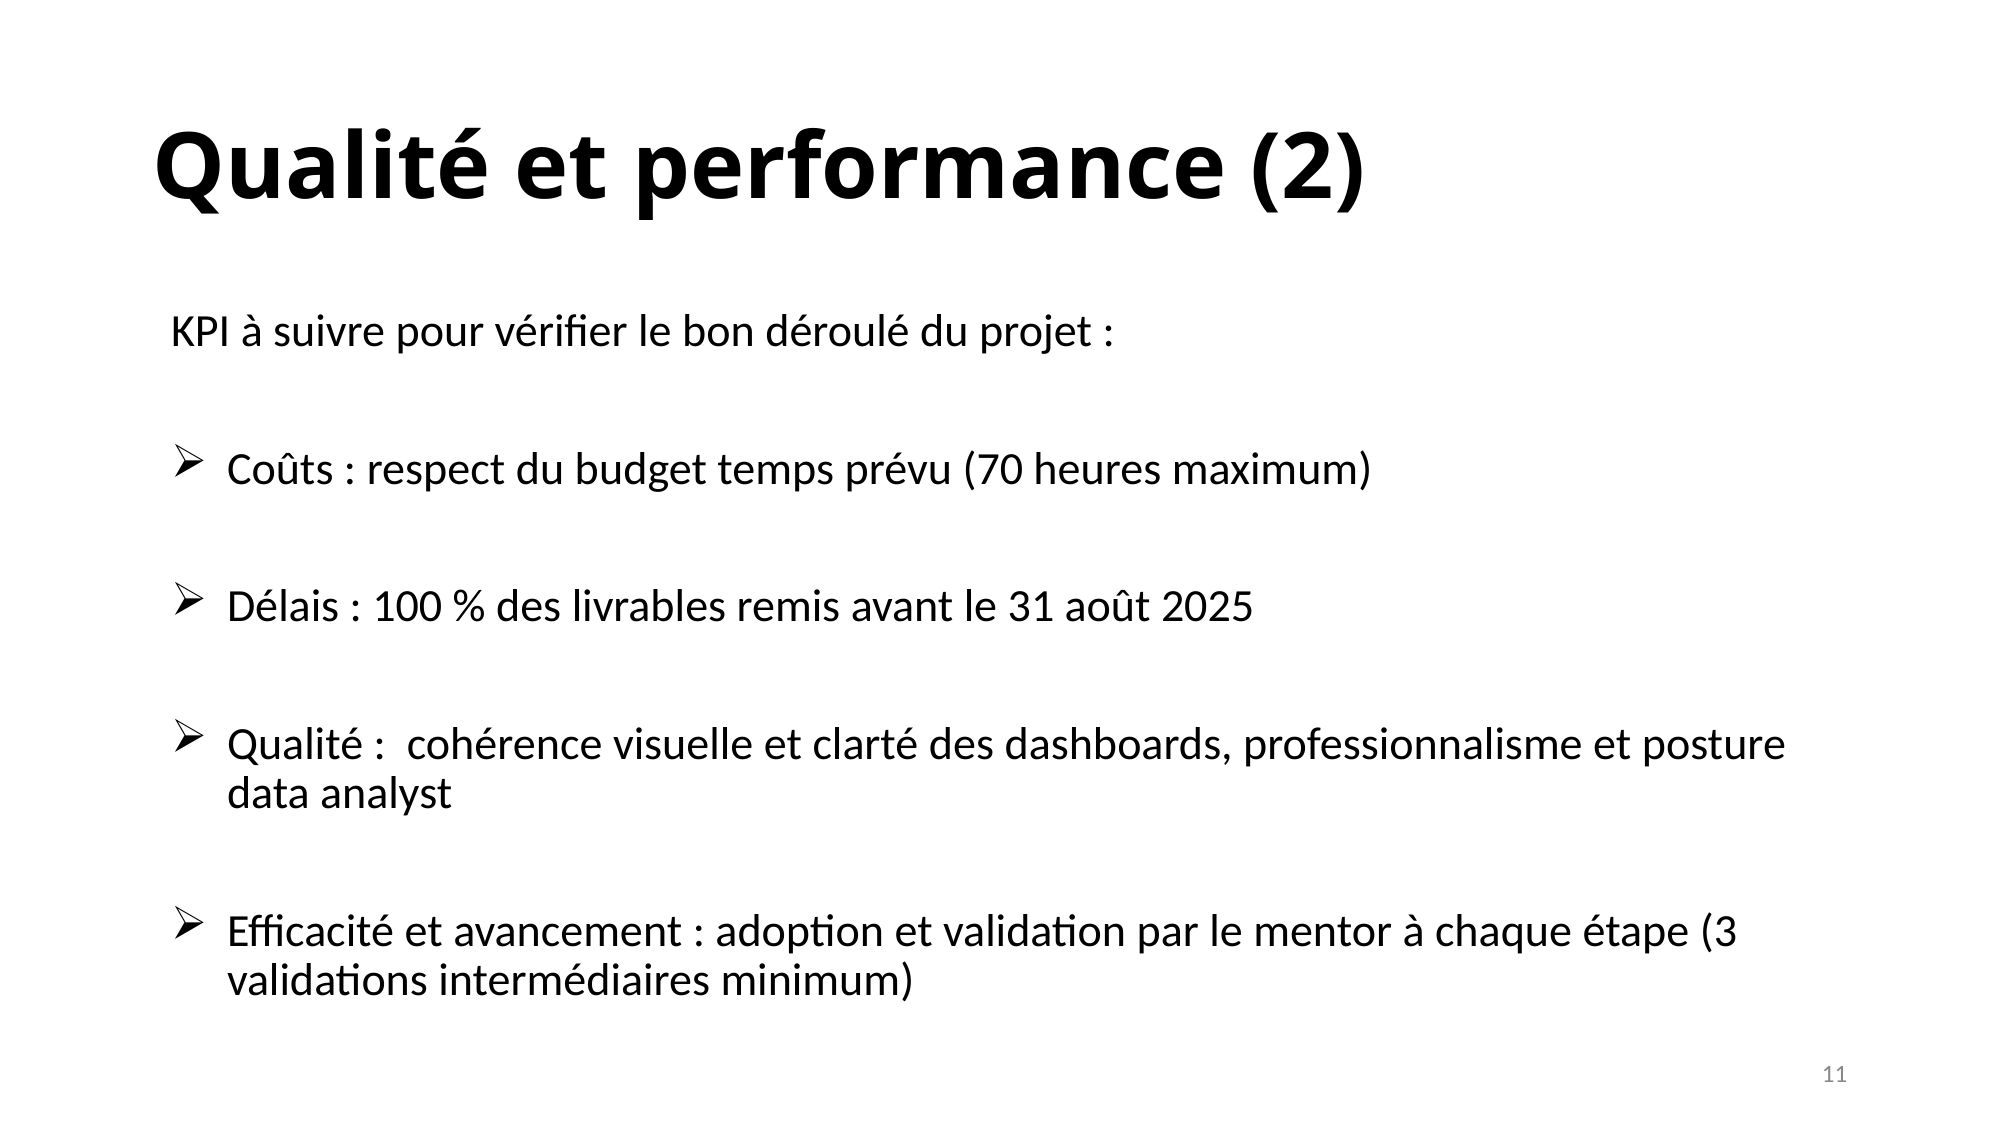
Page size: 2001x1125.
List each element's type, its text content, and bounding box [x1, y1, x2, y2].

title Qualité et performance (2) [137, 59, 1863, 278]
slide_number 11 [1412, 1042, 1863, 1103]
list KPI à suivre pour vérifier le bon déroulé du projet : Coûts : respect du budget temps prévu (70 heures maximum) Délais : 100 % des livrables remis avant le 31 août 2025 Qualité : cohérence visuelle et clarté des dashboards, professionnalisme et posture data analyst Efficacité et avancement : adoption et validation par le mentor à chaque étape (3 validations intermédiaires minimum) [137, 299, 1863, 1014]
